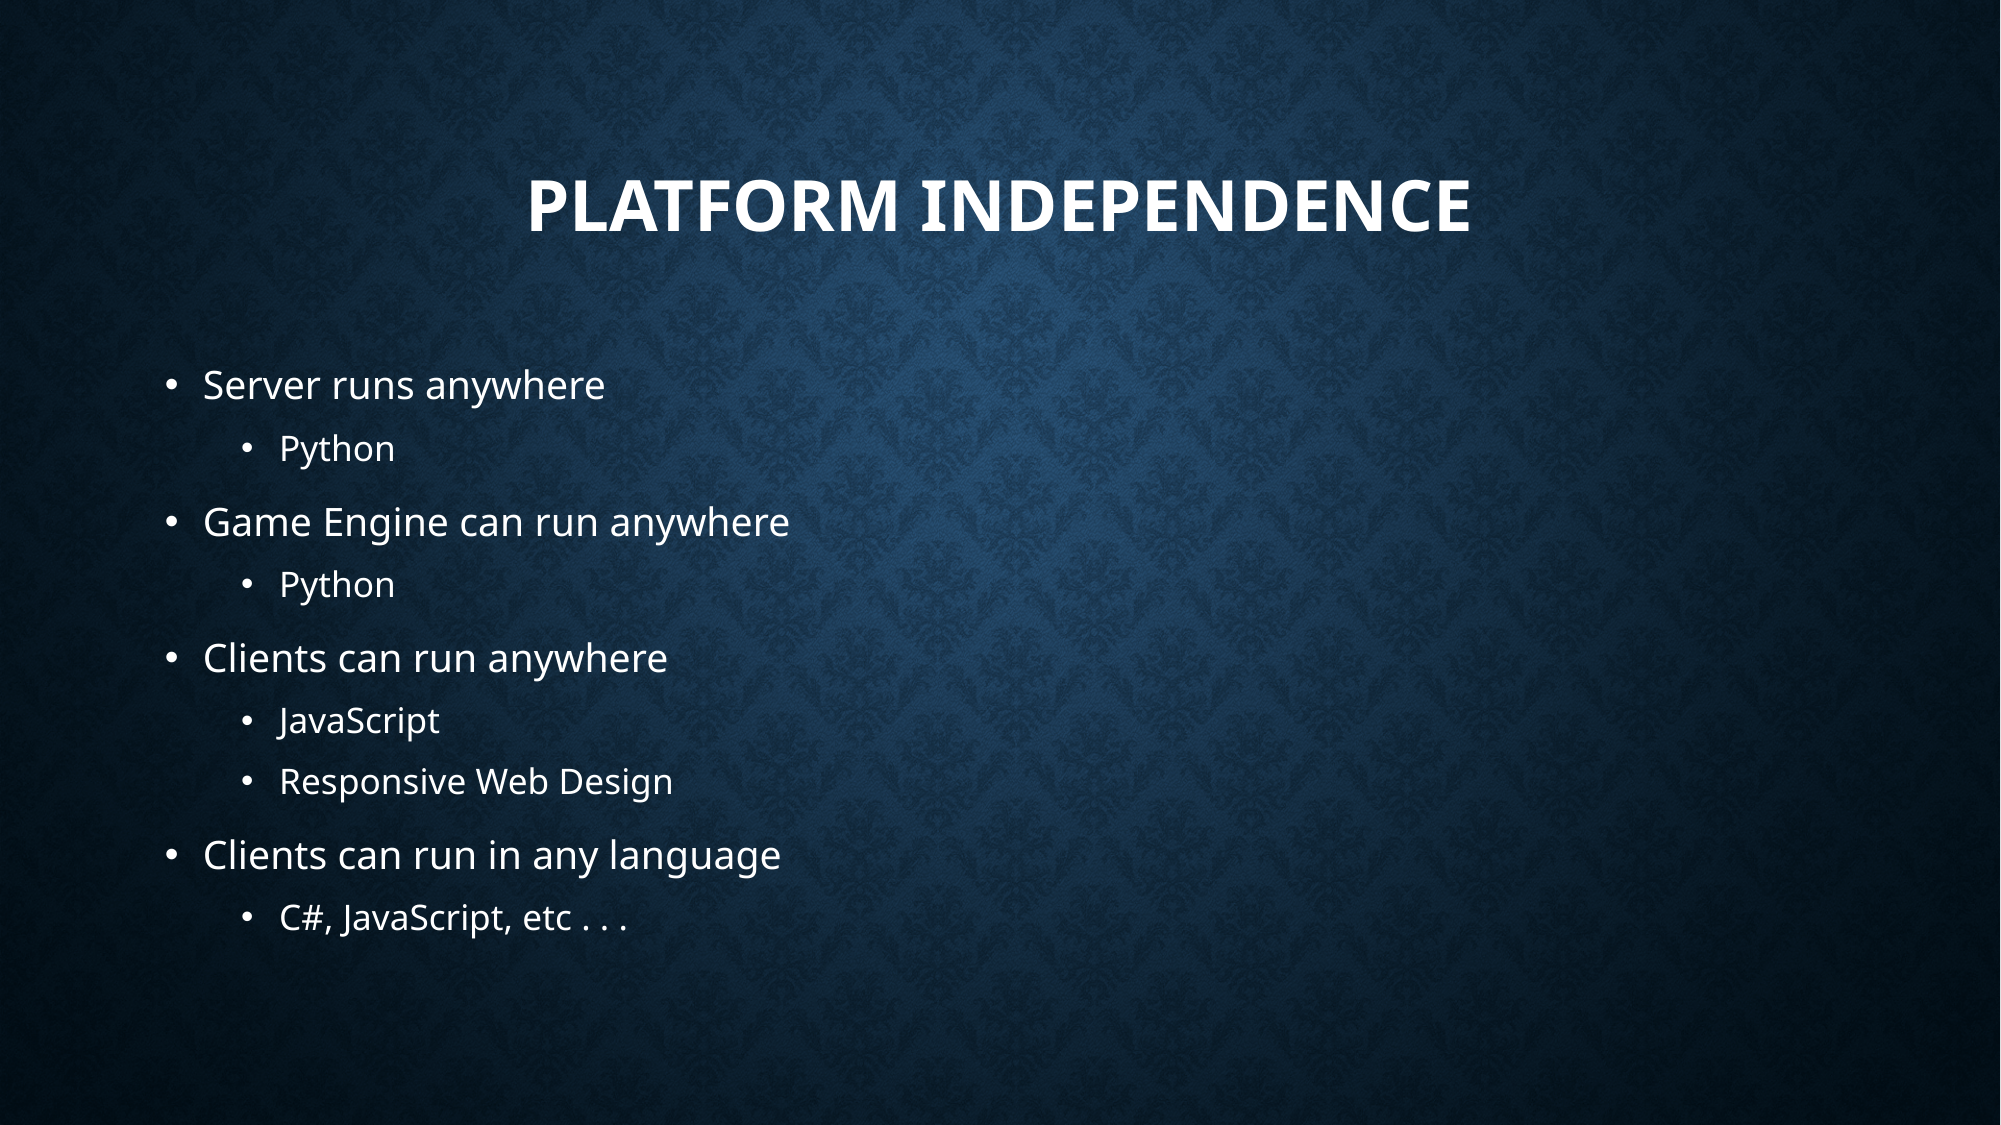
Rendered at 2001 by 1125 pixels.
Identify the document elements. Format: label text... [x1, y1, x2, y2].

title Platform Independence [149, 99, 1849, 318]
list Server runs anywhere Python Game Engine can run anywhere Python Clients can run anywhere JavaScript Responsive Web Design Clients can run in any language C#, JavaScript, etc . . . [149, 343, 1849, 950]
